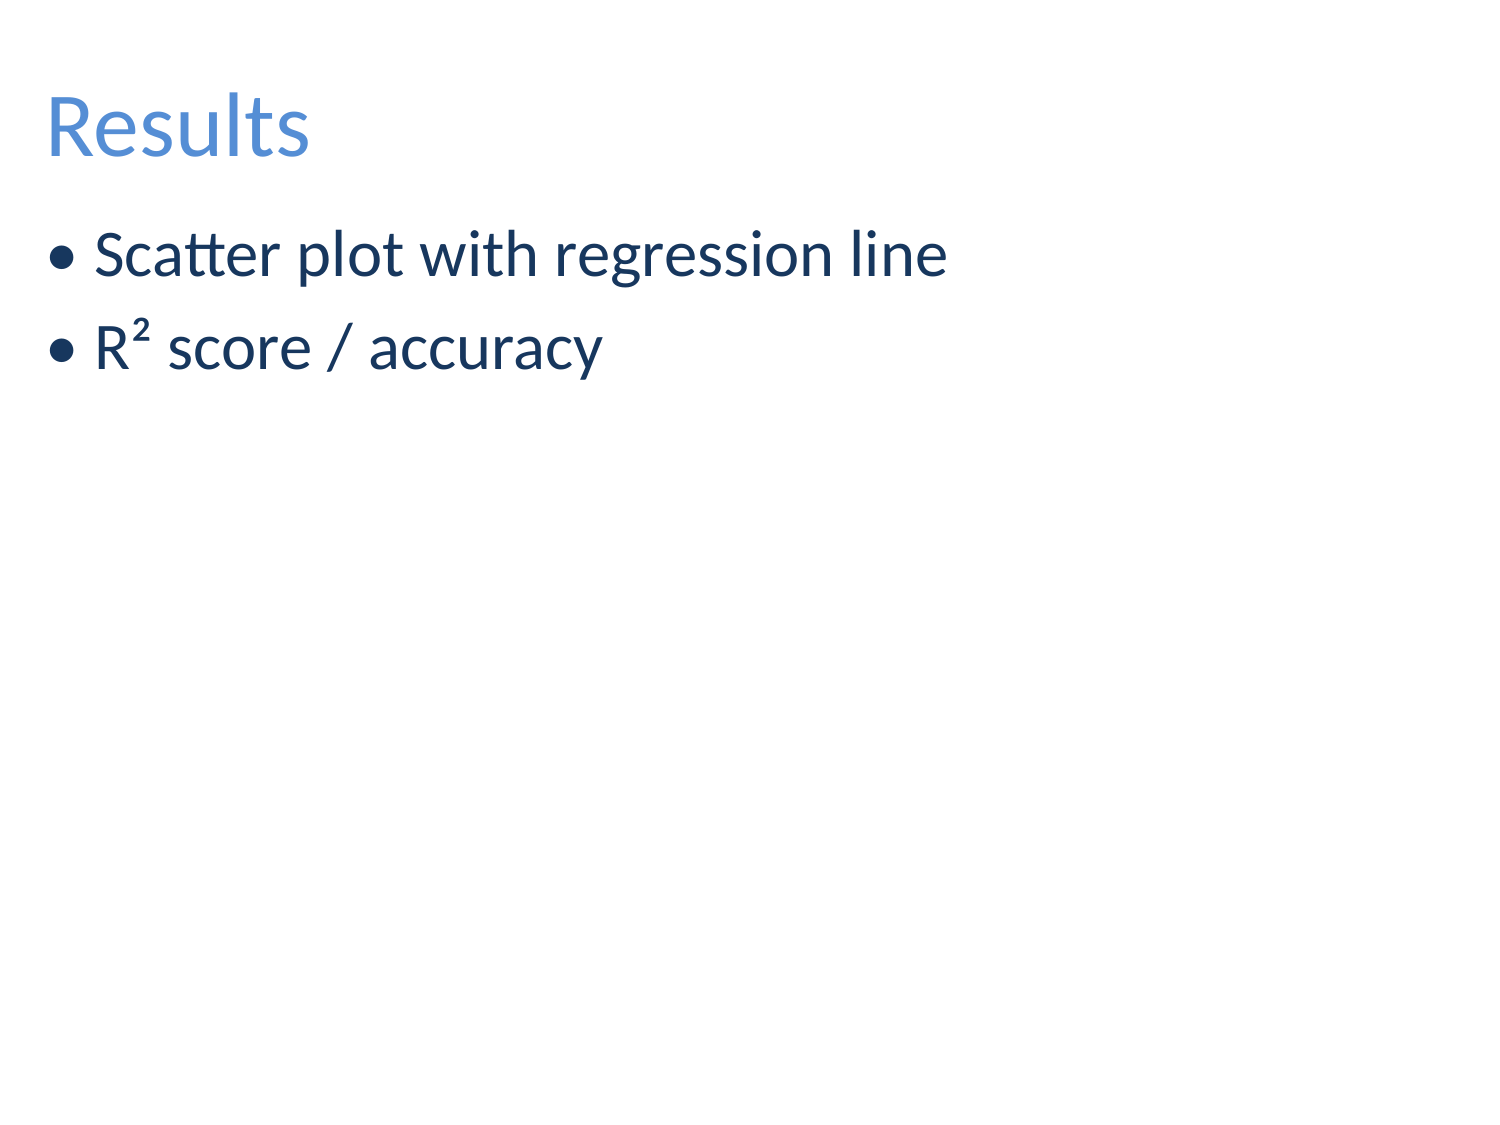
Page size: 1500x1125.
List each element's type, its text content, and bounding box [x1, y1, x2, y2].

title Results [30, 41, 385, 199]
list • Scatter plot with regression line • R² score / accuracy [30, 202, 1425, 1005]
